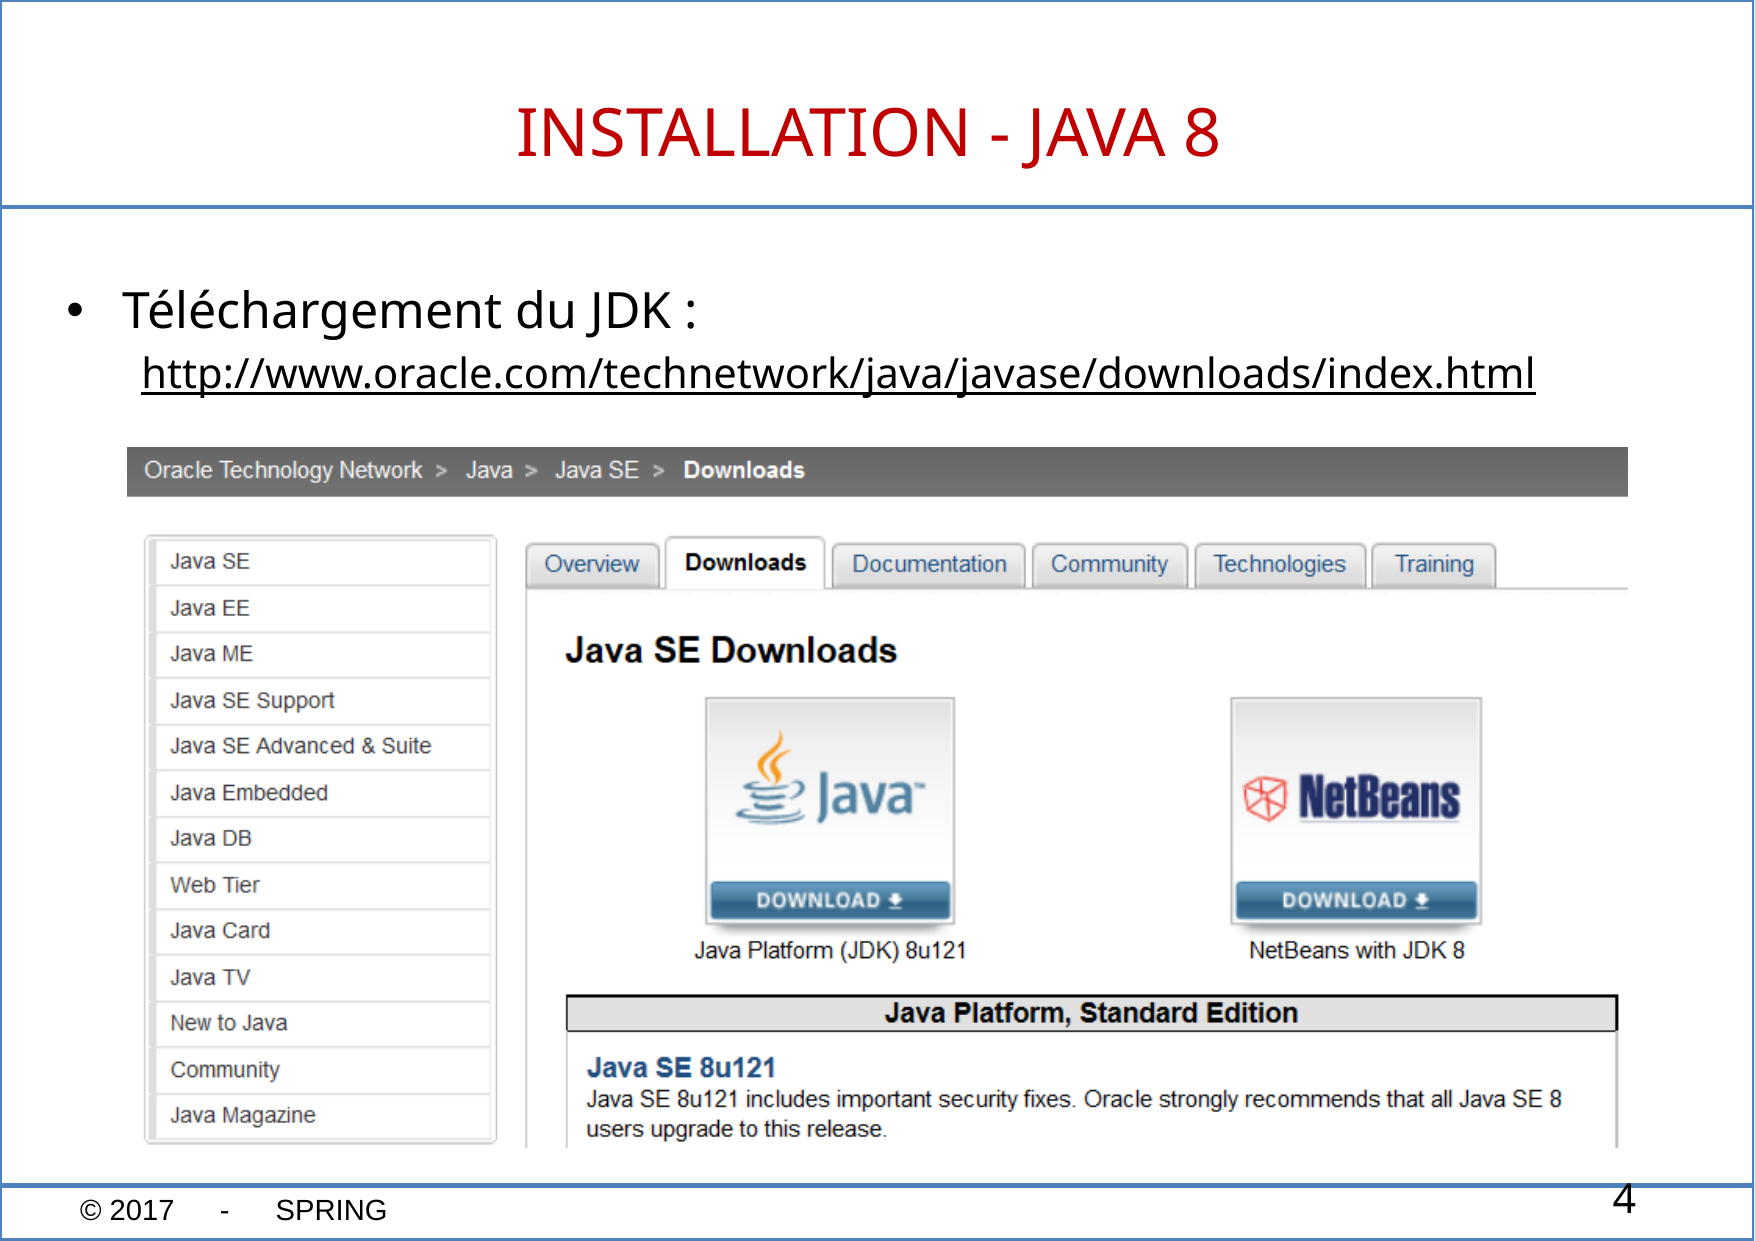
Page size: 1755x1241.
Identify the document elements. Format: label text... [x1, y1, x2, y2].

picture [126, 447, 1628, 1148]
slide_number 4 [1578, 1198, 1728, 1230]
text_box INSTALLATION - JAVA 8 [0, 6, 1755, 167]
text_box Téléchargement du JDK : http://www.oracle.com/technetwork/java/javase/downloads/index.html [50, 210, 1705, 1186]
footer © 2017 - SPRING [78, 1196, 467, 1241]
